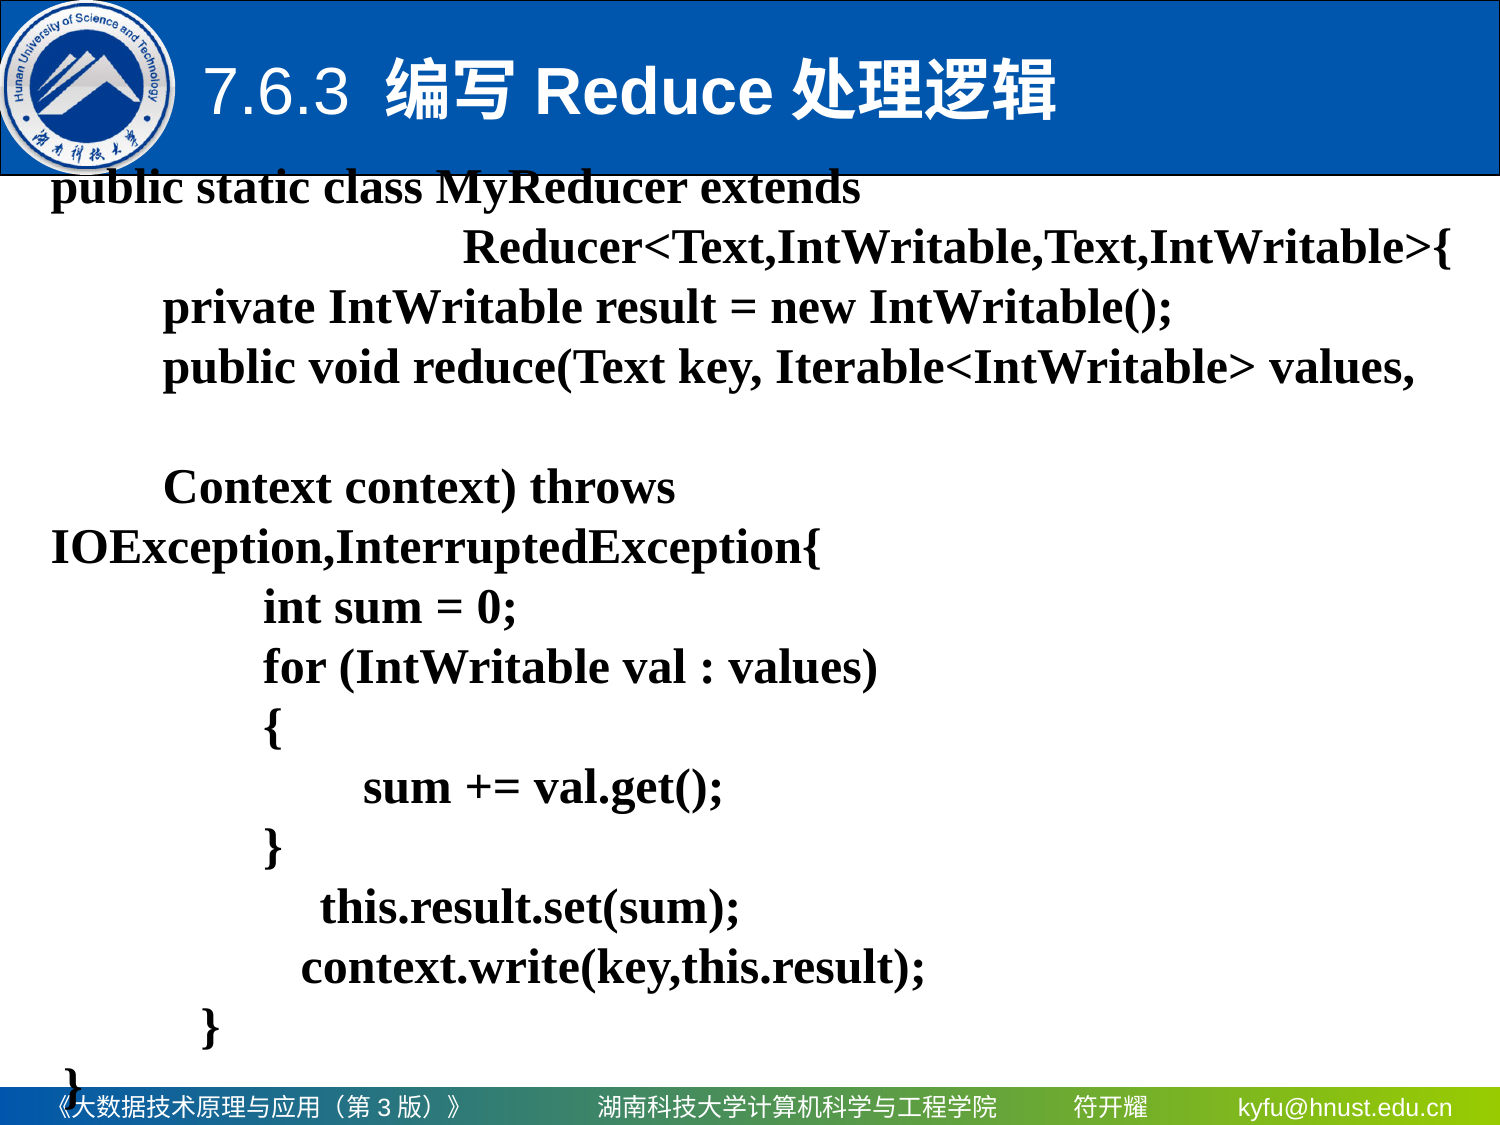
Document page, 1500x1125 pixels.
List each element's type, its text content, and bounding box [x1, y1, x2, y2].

text_box 7.6.3 编写Reduce处理逻辑 [187, 12, 1500, 163]
picture [0, 0, 176, 159]
text_box public static class MyReducer extends Reducer<Text,IntWritable,Text,IntWritable>{ private IntWritable result = new IntWritable(); public void reduce(Text key, Iterable<IntWritable> values, Context context) throws IOException,InterruptedException{ int sum = 0; for (IntWritable val : values) { sum += val.get(); } this.result.set(sum); context.write(key,this.result); } } [35, 146, 1474, 1122]
